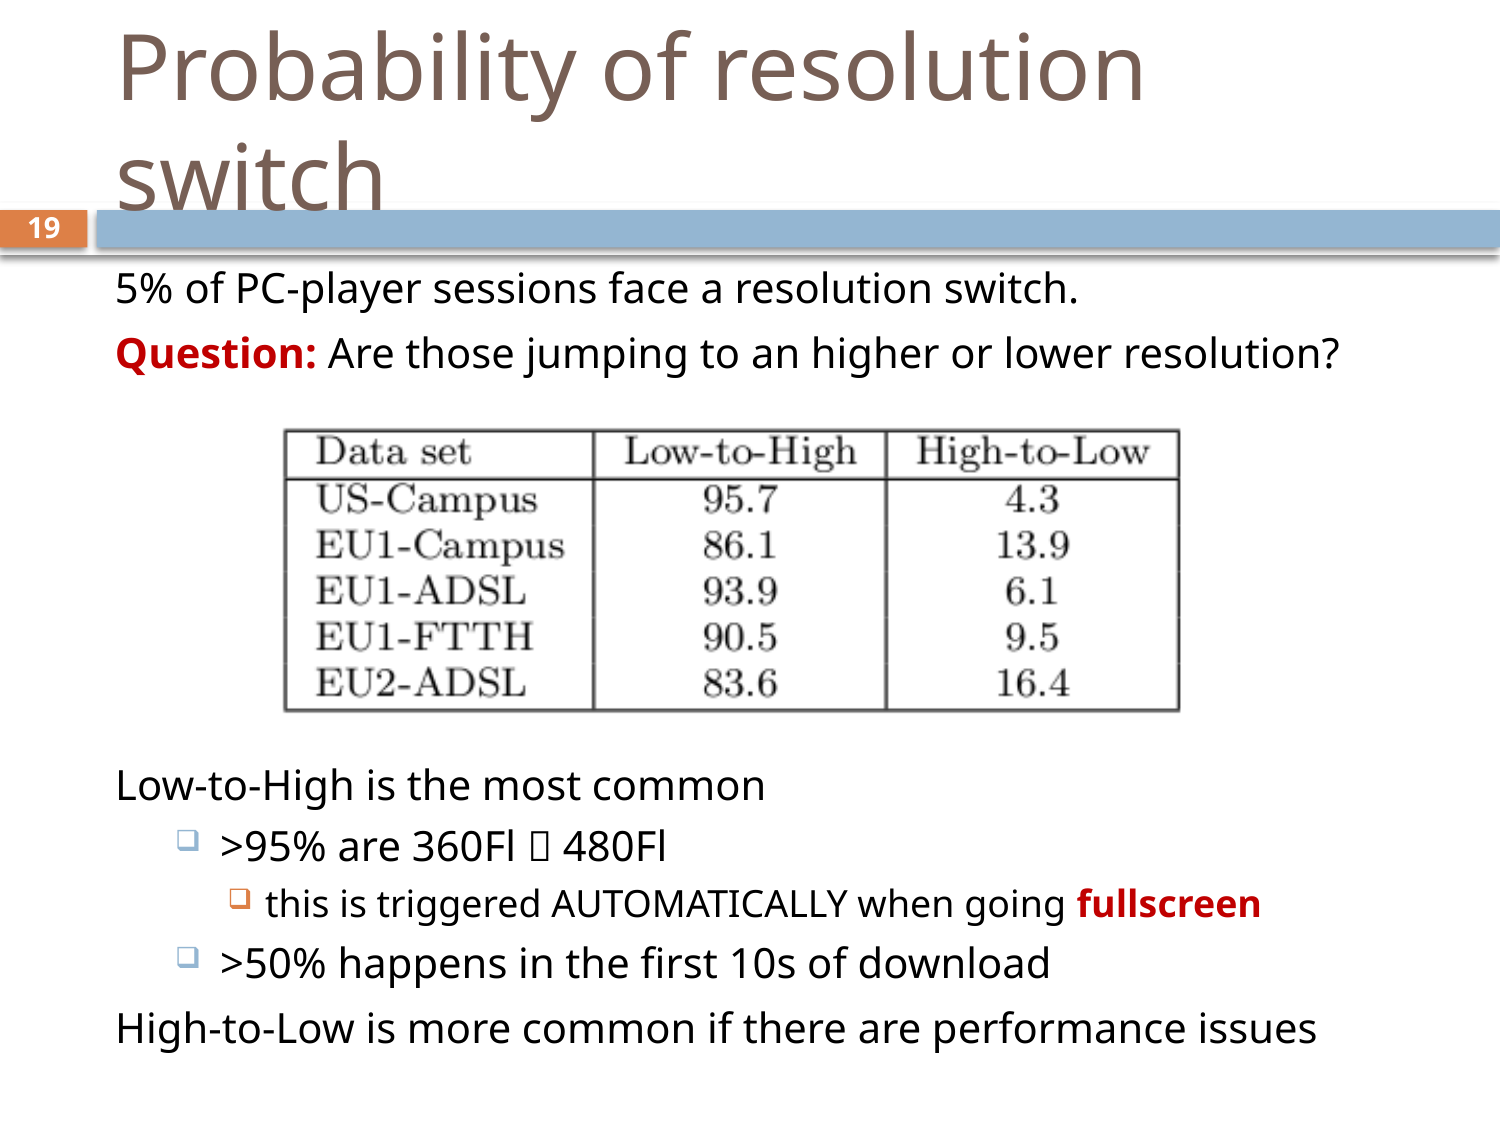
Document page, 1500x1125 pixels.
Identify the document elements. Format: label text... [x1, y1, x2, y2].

text_box 5% of PC-player sessions face a resolution switch. Question: Are those jumping to an higher or lower resolution? [100, 254, 1459, 563]
list Low-to-High is the most common >95% are 360Fl  480Fl this is triggered AUTOMATICALLY when going fullscreen >50% happens in the first 10s of download High-to-Low is more common if there are performance issues [100, 751, 1459, 1059]
picture [265, 408, 1212, 733]
title Probability of resolution switch [100, 37, 1438, 200]
slide_number 19 [0, 208, 88, 249]
